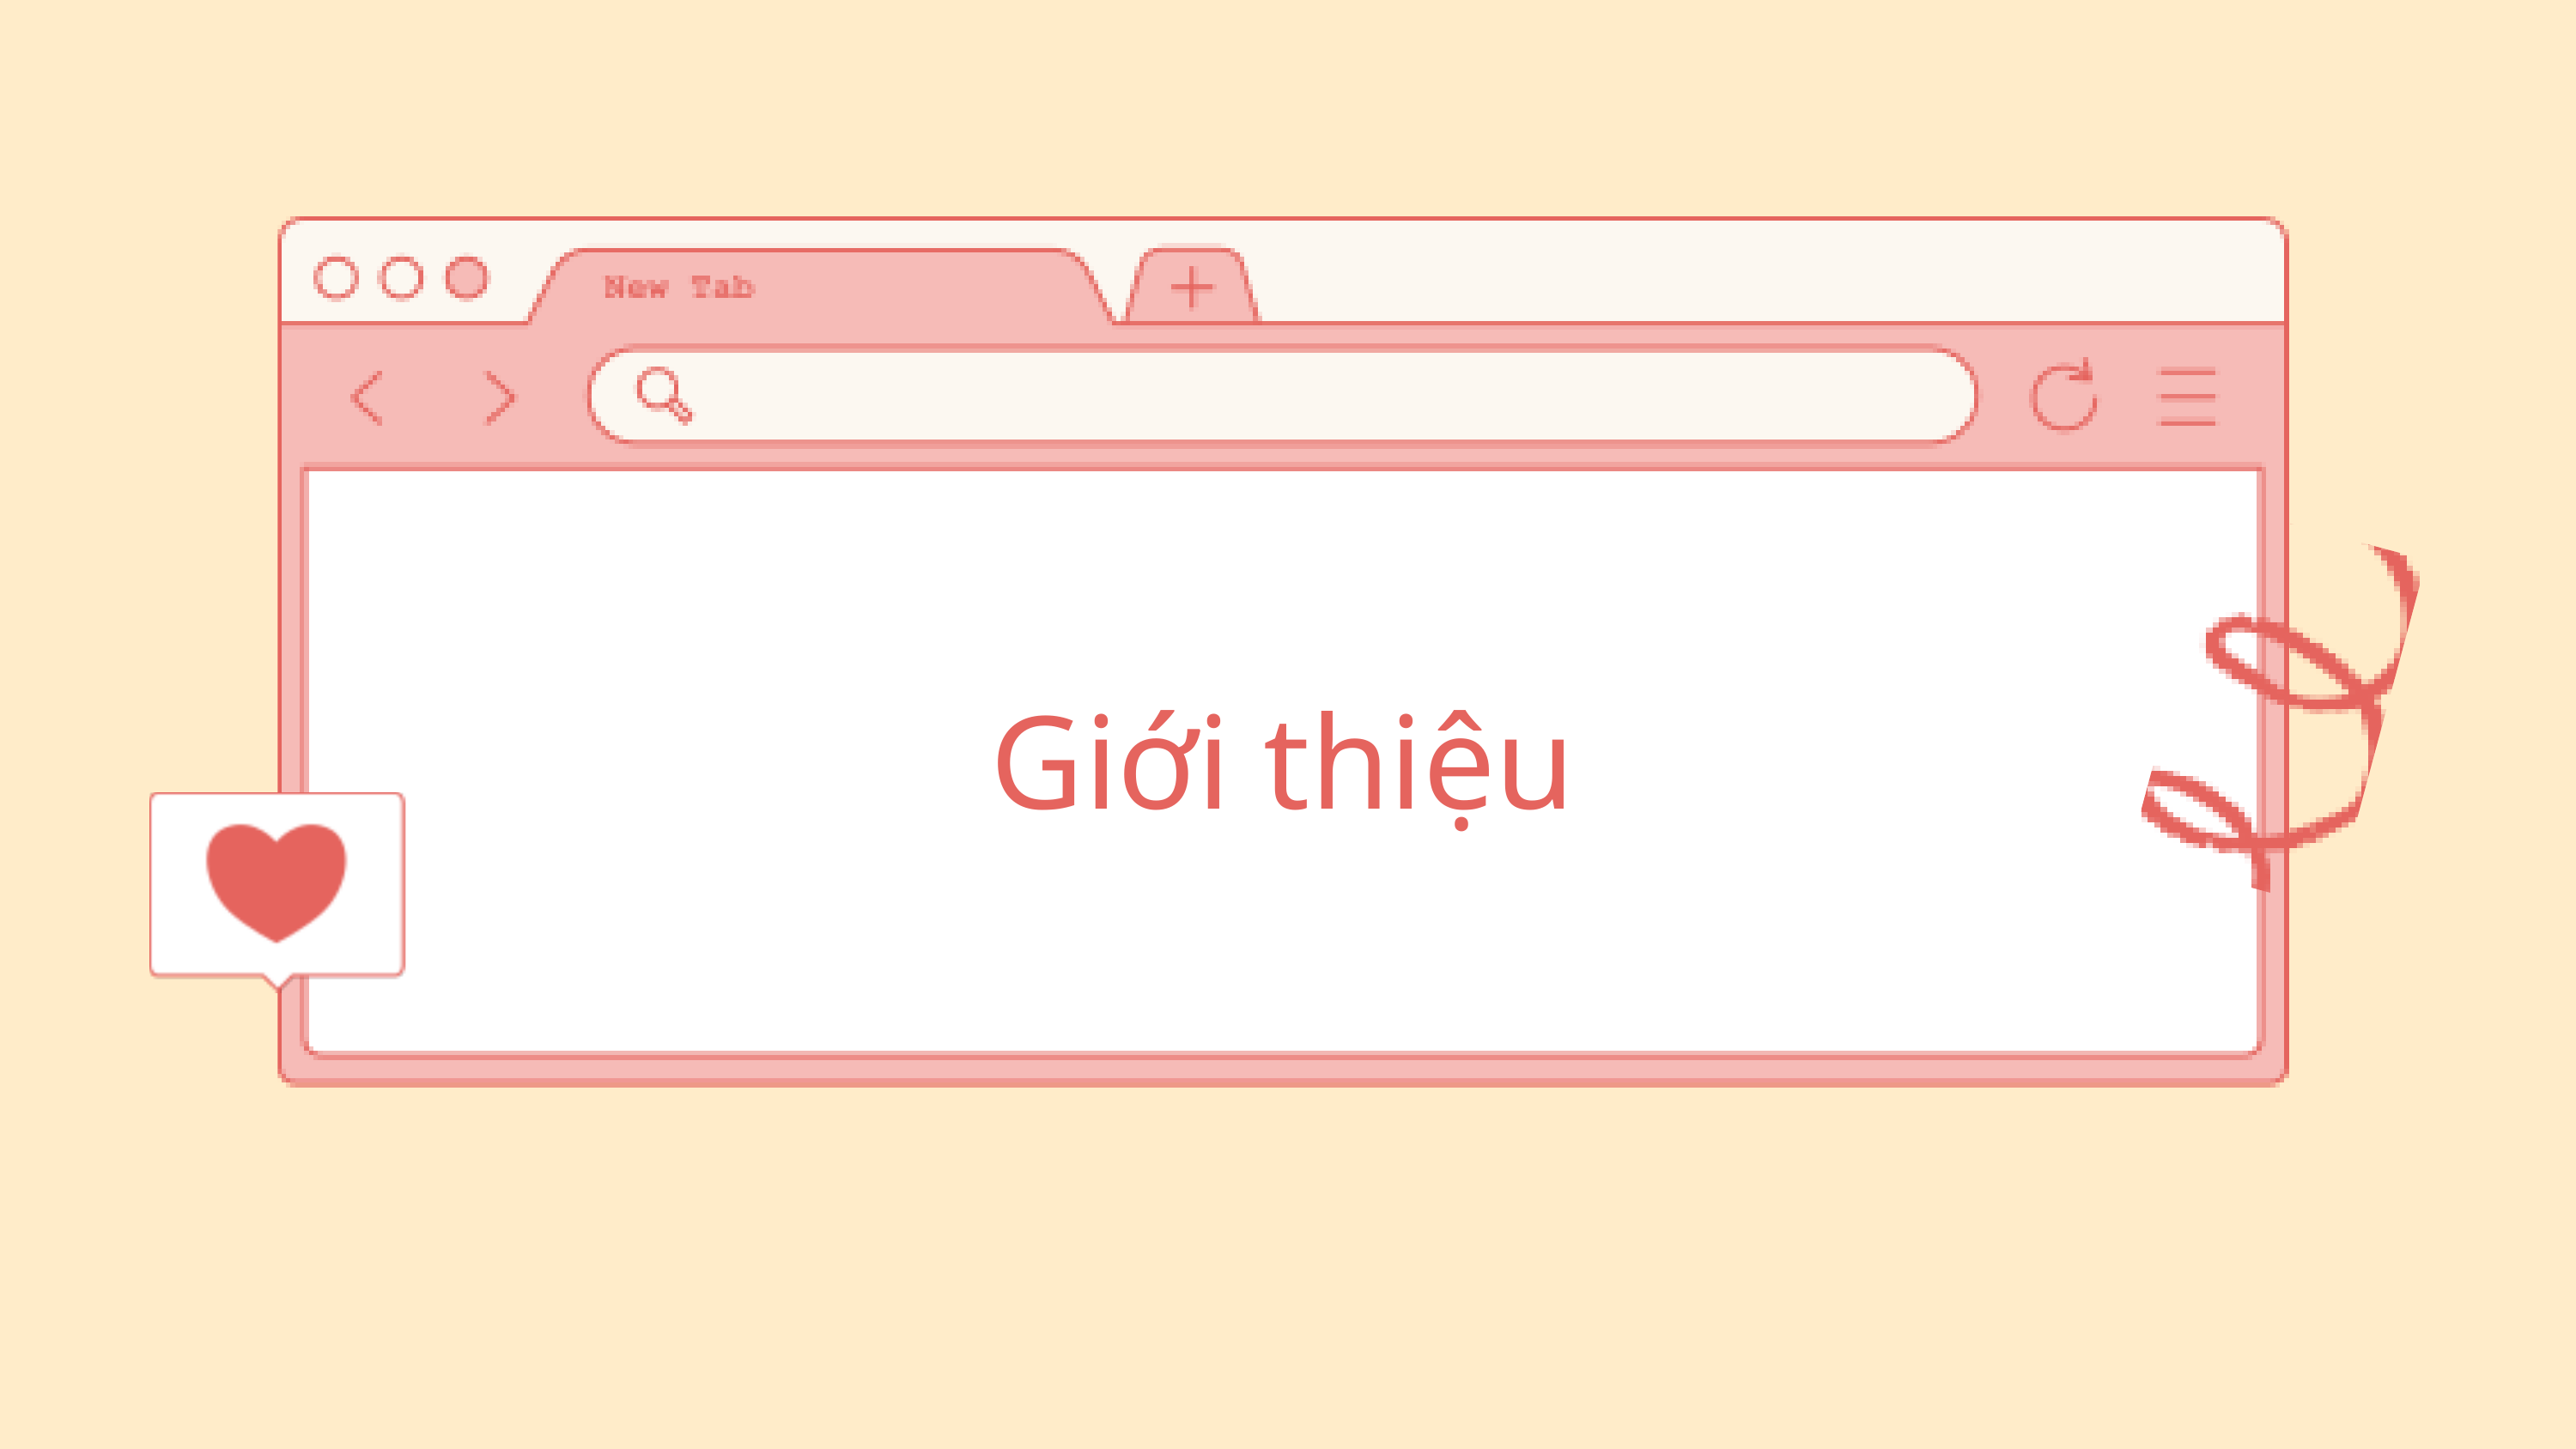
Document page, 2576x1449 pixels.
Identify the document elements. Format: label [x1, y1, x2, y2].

text_box [2296, 524, 2427, 910]
text_box [149, 792, 271, 994]
text_box [277, 216, 2290, 1088]
